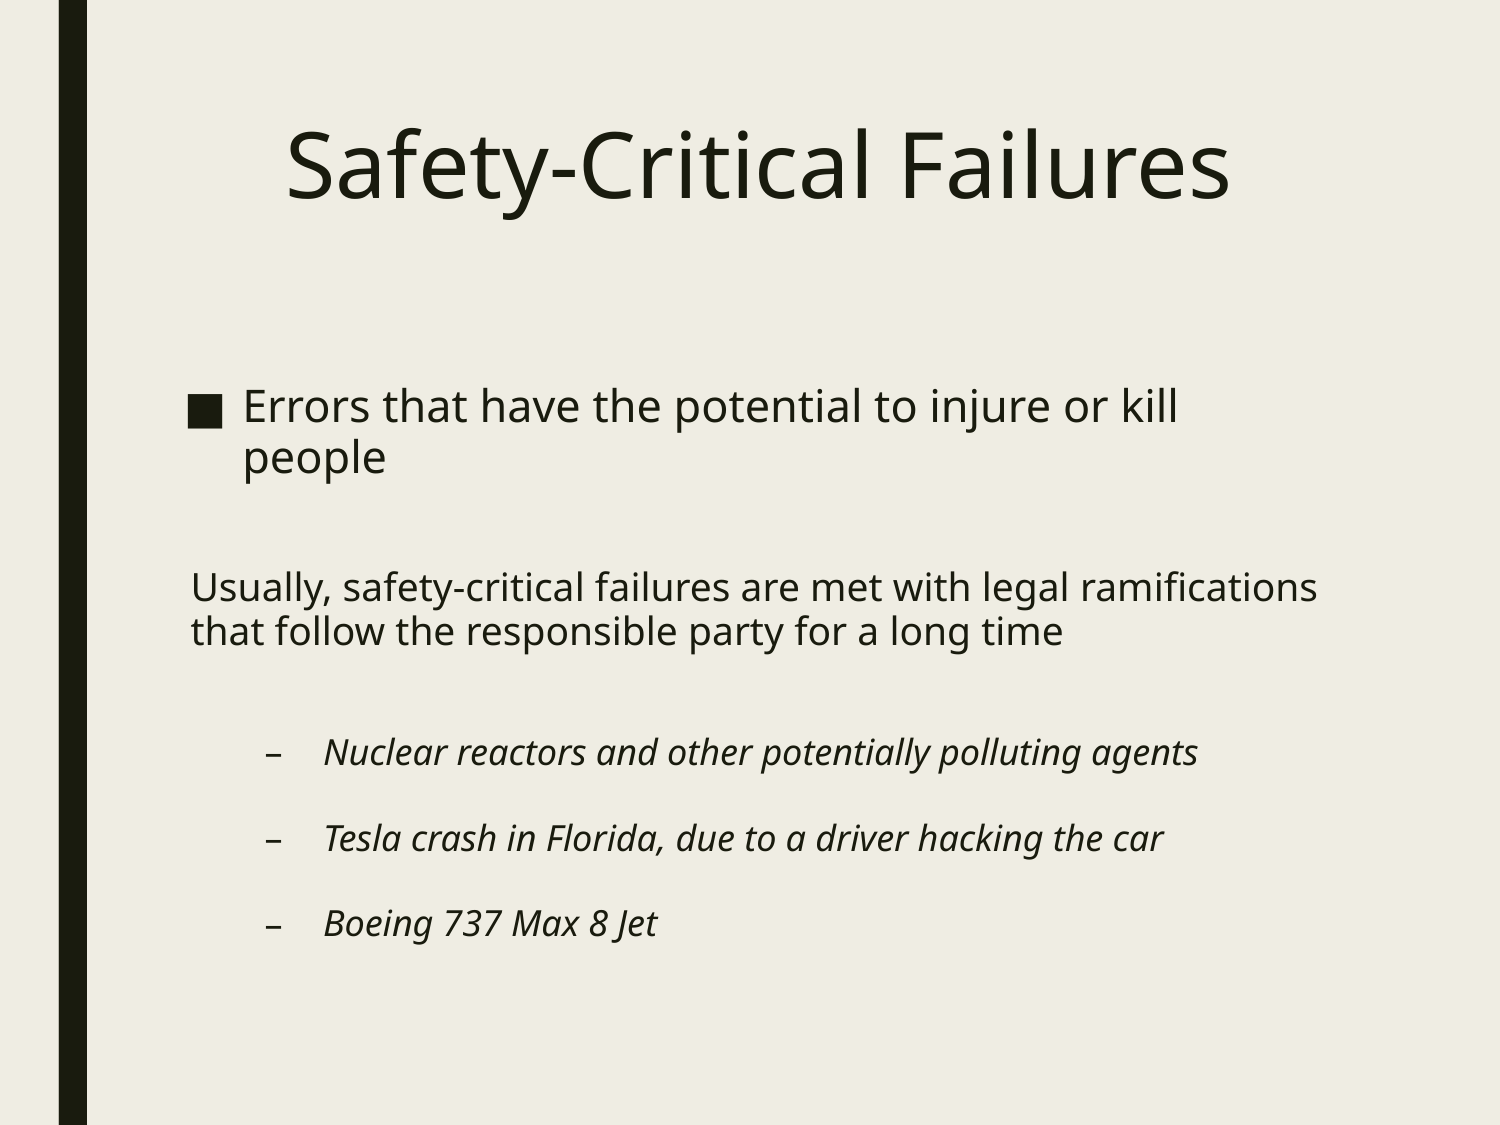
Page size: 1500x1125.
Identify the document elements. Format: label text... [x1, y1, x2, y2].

list Errors that have the potential to injure or kill people Usually, safety-critical failures are met with legal ramifications that follow the responsible party for a long time Nuclear reactors and other potentially polluting agents Tesla crash in Florida, due to a driver hacking the car Boeing 737 Max 8 Jet [168, 375, 1351, 963]
title Safety-Critical Failures [168, 112, 1351, 357]
